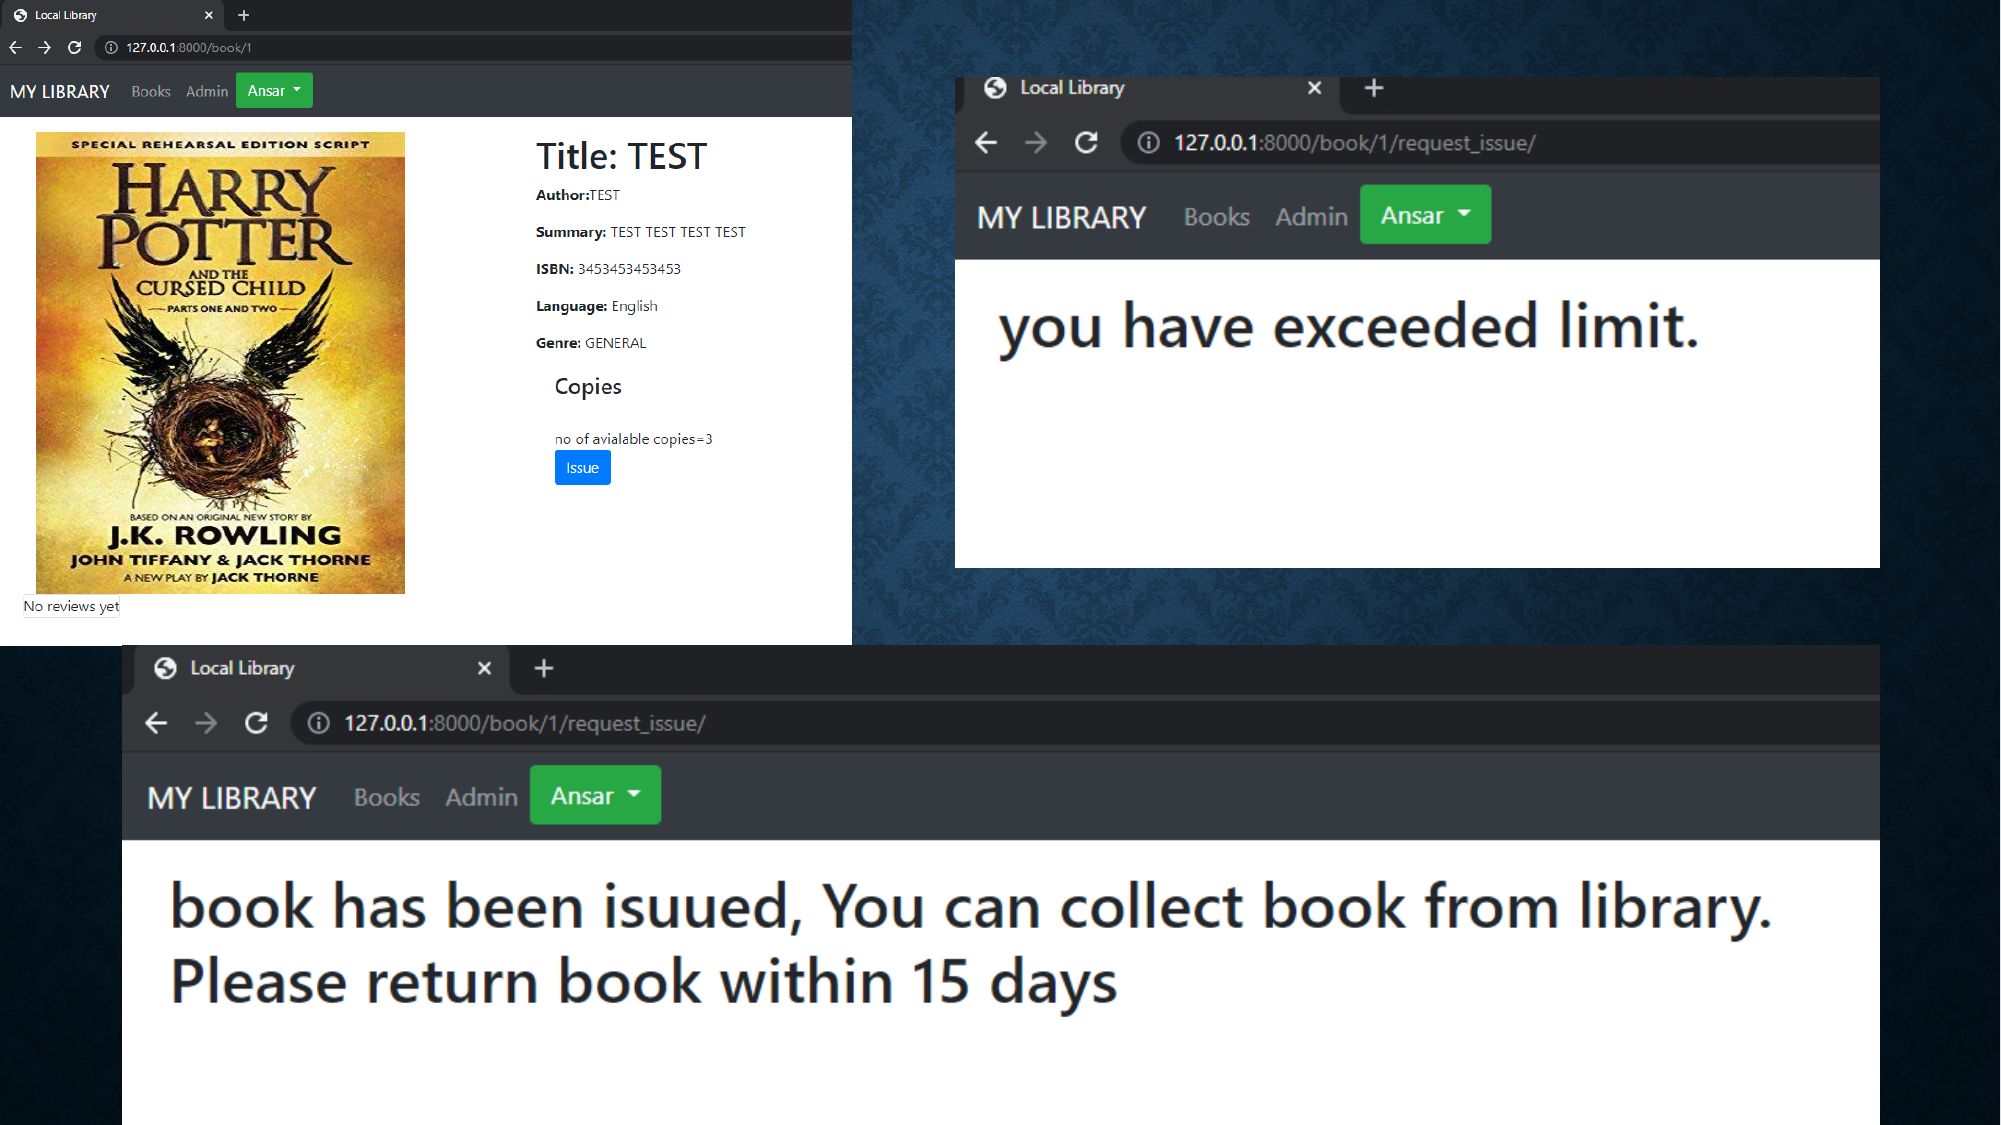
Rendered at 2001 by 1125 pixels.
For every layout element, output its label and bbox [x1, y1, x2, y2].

picture [955, 76, 1880, 569]
picture [122, 644, 1880, 1125]
list [0, 0, 852, 646]
